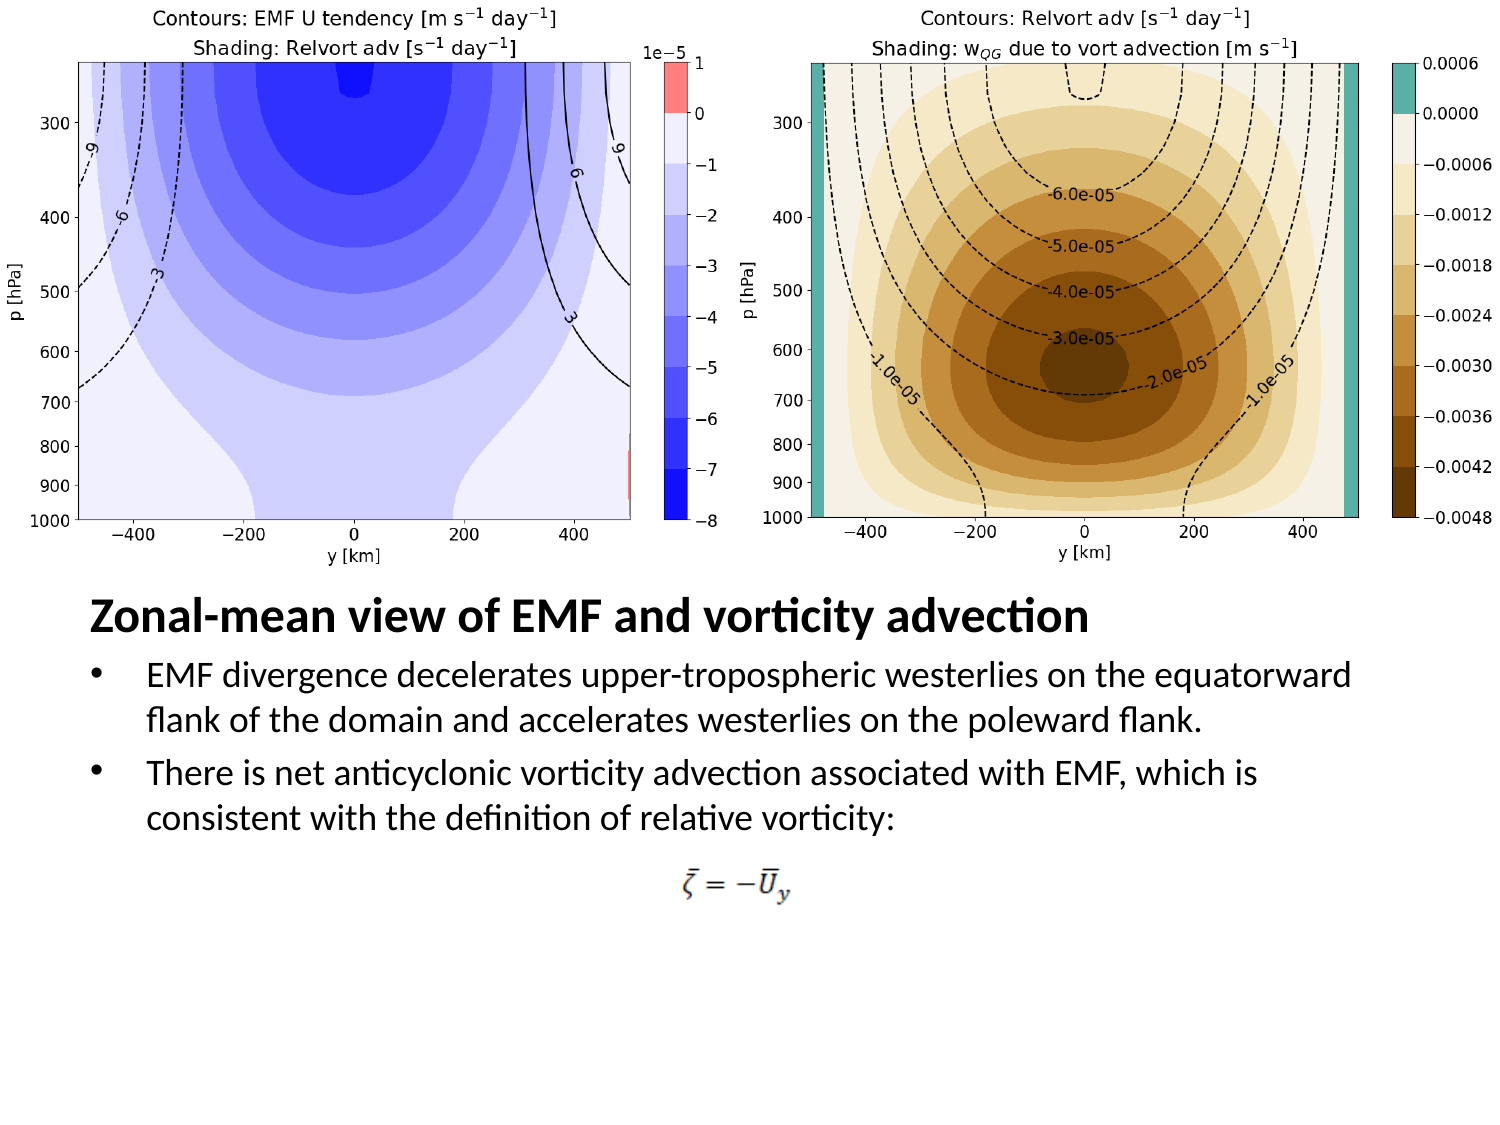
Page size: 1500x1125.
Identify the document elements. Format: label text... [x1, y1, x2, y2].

picture [732, 0, 1500, 570]
picture [671, 855, 801, 913]
text_box Zonal-mean view of EMF and vorticity advection EMF divergence decelerates upper-tropospheric westerlies on the equatorward flank of the domain and accelerates westerlies on the poleward flank. There is net anticyclonic vorticity advection associated with EMF, which is consistent with the definition of relative vorticity: [74, 576, 1425, 1125]
picture [0, 0, 726, 572]
